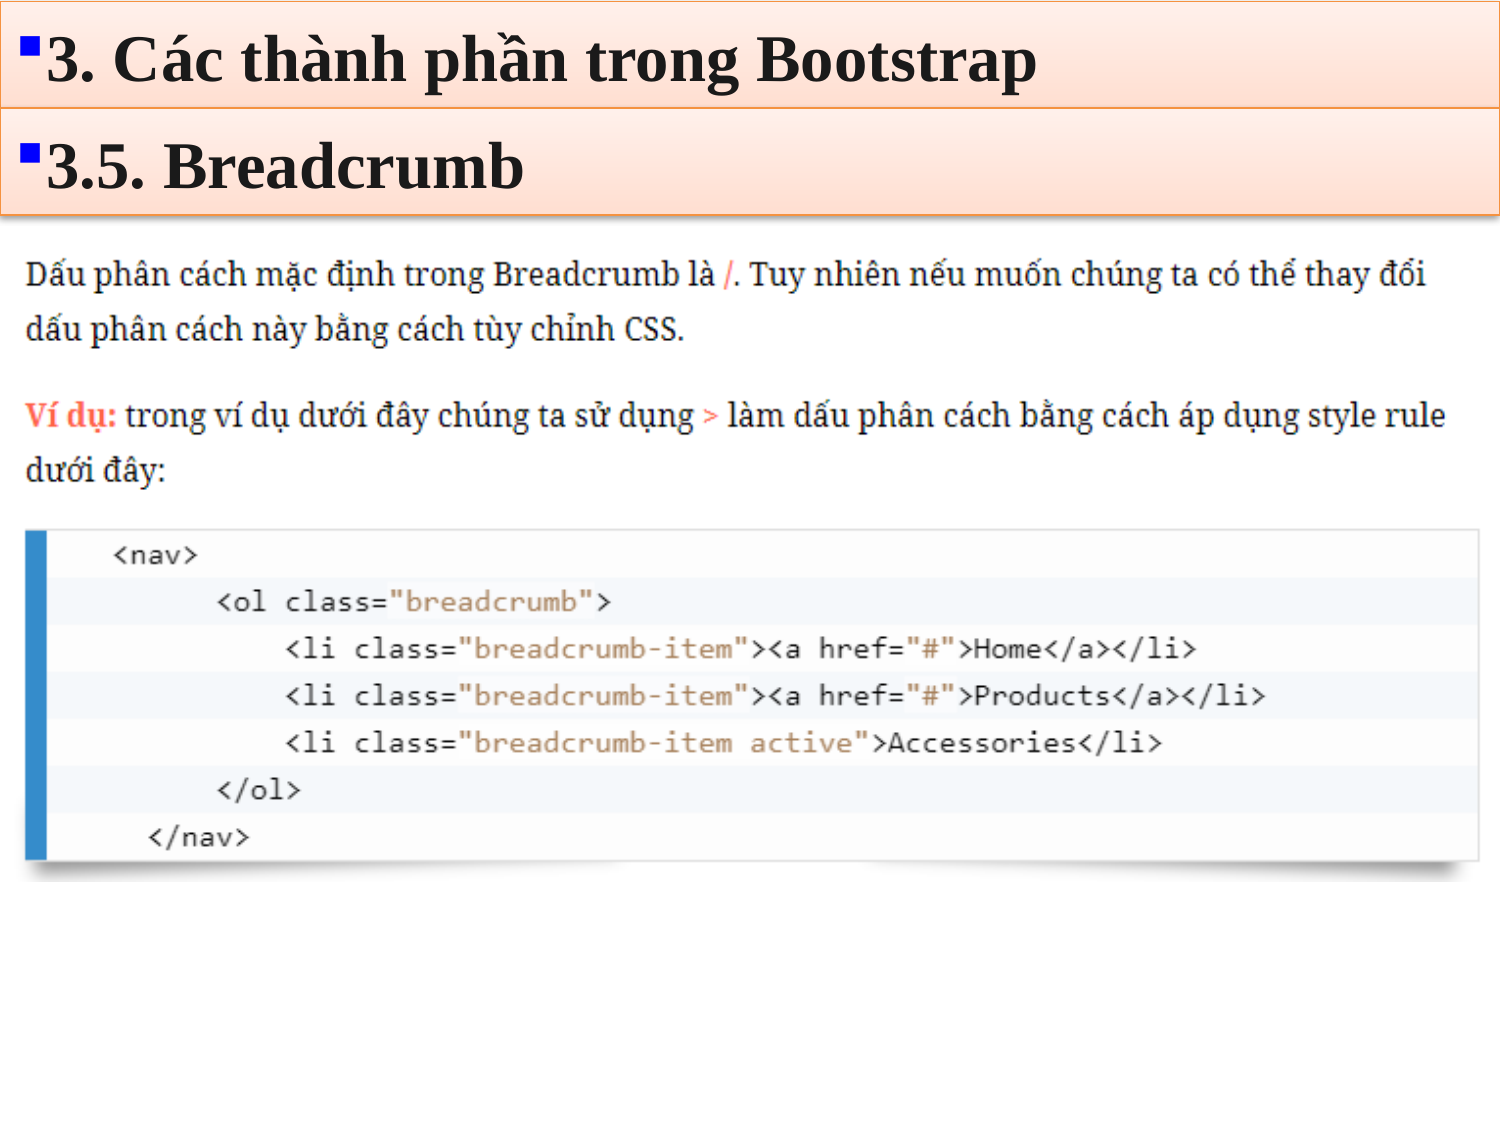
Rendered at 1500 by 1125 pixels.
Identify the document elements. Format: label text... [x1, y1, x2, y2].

text_box 3. Các thành phần trong Bootstrap [0, 1, 1500, 107]
picture [10, 243, 1490, 882]
text_box 3.5. Breadcrumb [0, 107, 1500, 216]
